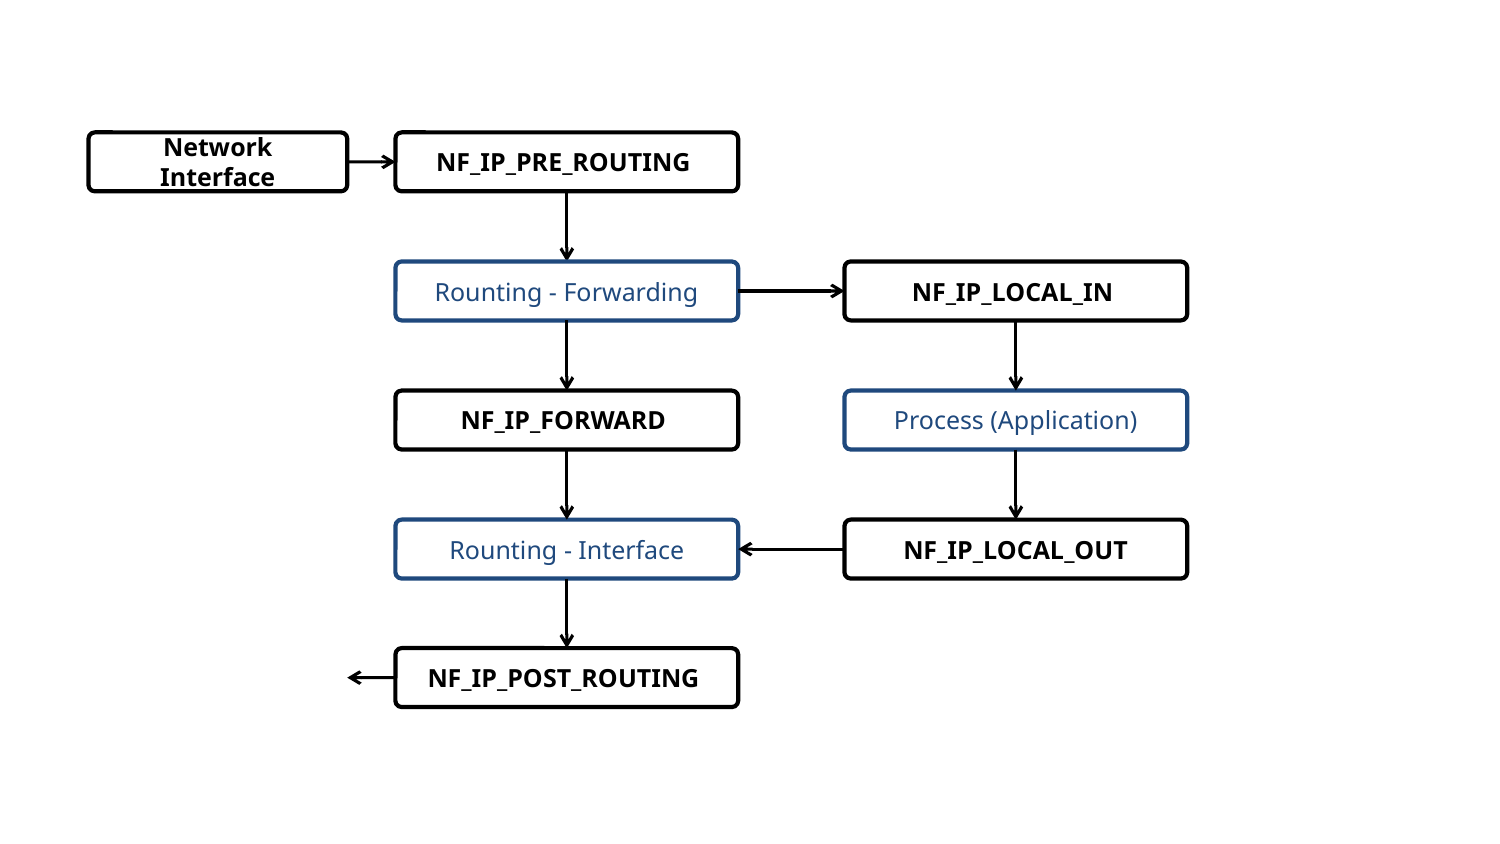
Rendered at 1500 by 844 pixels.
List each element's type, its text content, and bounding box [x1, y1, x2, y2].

text_box NF_IP_POST_ROUTING [393, 645, 741, 710]
text_box Process (Application) [842, 388, 1190, 452]
text_box Rounting - Interface [393, 517, 741, 581]
text_box NF_IP_PRE_ROUTING [393, 130, 741, 194]
text_box NF_IP_LOCAL_OUT [842, 517, 1190, 581]
text_box Network Interface [86, 130, 350, 194]
text_box NF_IP_LOCAL_IN [842, 259, 1190, 323]
text_box NF_IP_FORWARD [393, 388, 741, 452]
text_box Rounting - Forwarding [393, 259, 741, 323]
